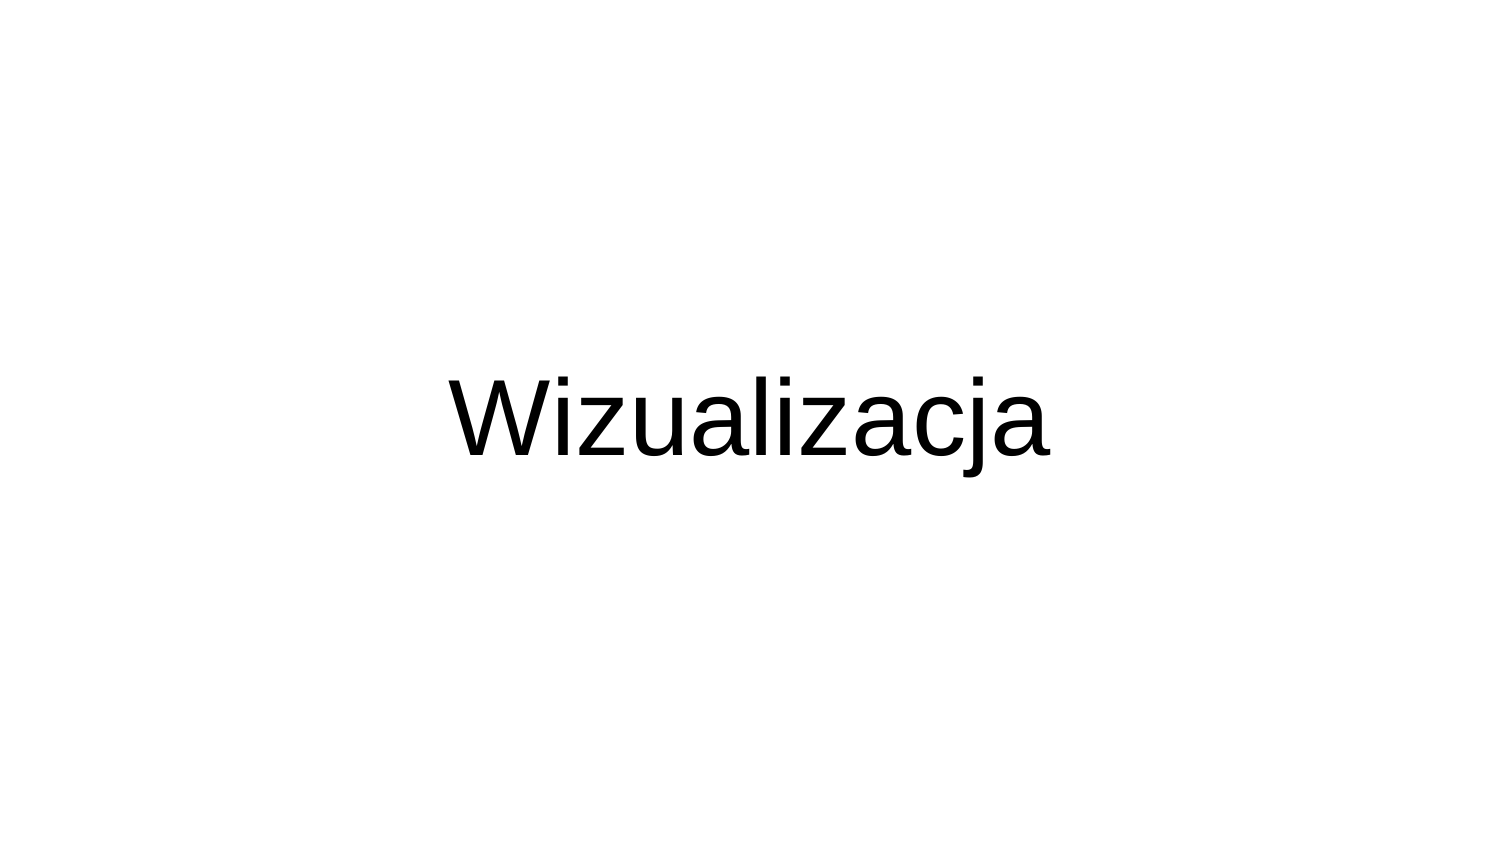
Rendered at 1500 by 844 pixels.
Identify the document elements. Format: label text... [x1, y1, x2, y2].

title Wizualizacja [51, 154, 1449, 464]
subtitle [51, 464, 1449, 595]
